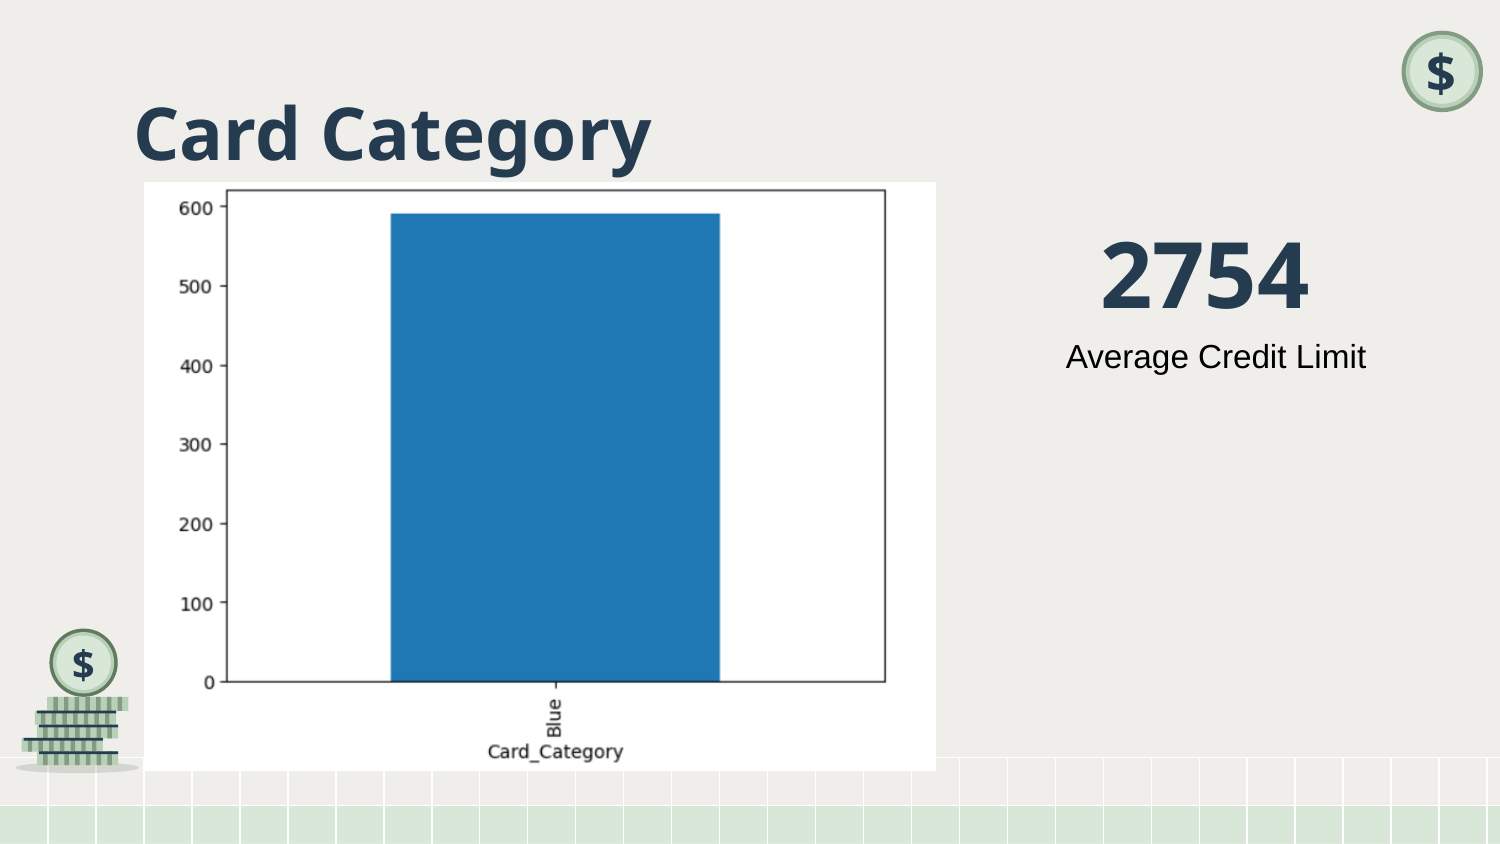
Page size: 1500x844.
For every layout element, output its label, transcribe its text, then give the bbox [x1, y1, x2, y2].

text_box 2754 [941, 202, 1500, 331]
picture [143, 182, 936, 771]
text_box Average Credit Limit [941, 331, 1500, 380]
title Card Category [118, 72, 1382, 167]
